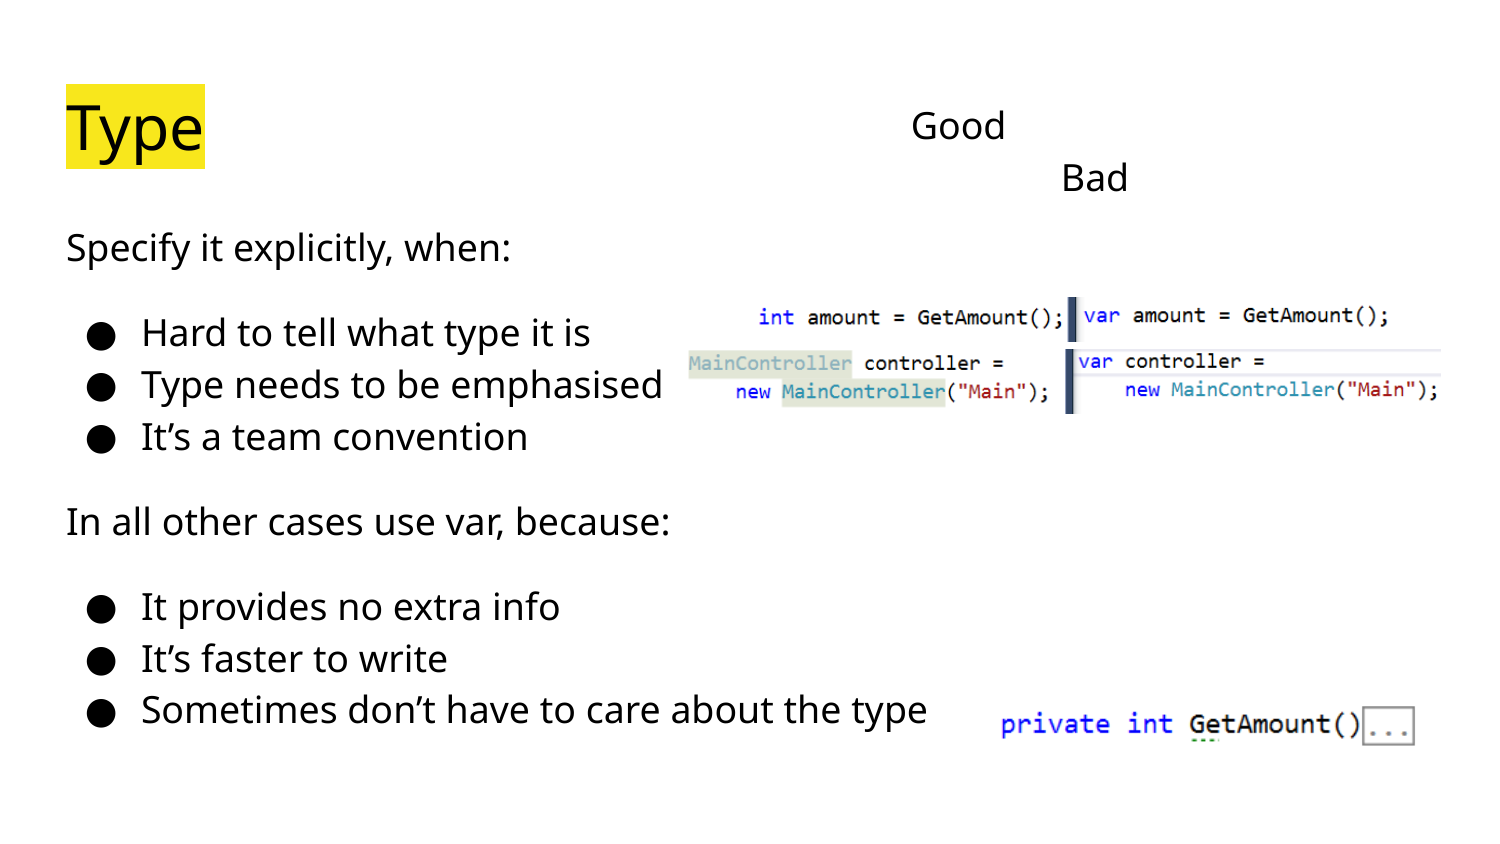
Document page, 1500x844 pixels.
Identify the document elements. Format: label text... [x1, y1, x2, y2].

picture [754, 296, 1393, 342]
picture [684, 349, 1441, 414]
list Good Bad [895, 80, 1422, 160]
title Type [51, 72, 1449, 167]
picture [985, 704, 1422, 750]
list Specify it explicitly, when: Hard to tell what type it is Type needs to be emphasised It’s a team convention In all other cases use var, because: It provides no extra info It’s faster to write Sometimes don’t have to care about the type [51, 202, 1449, 750]
